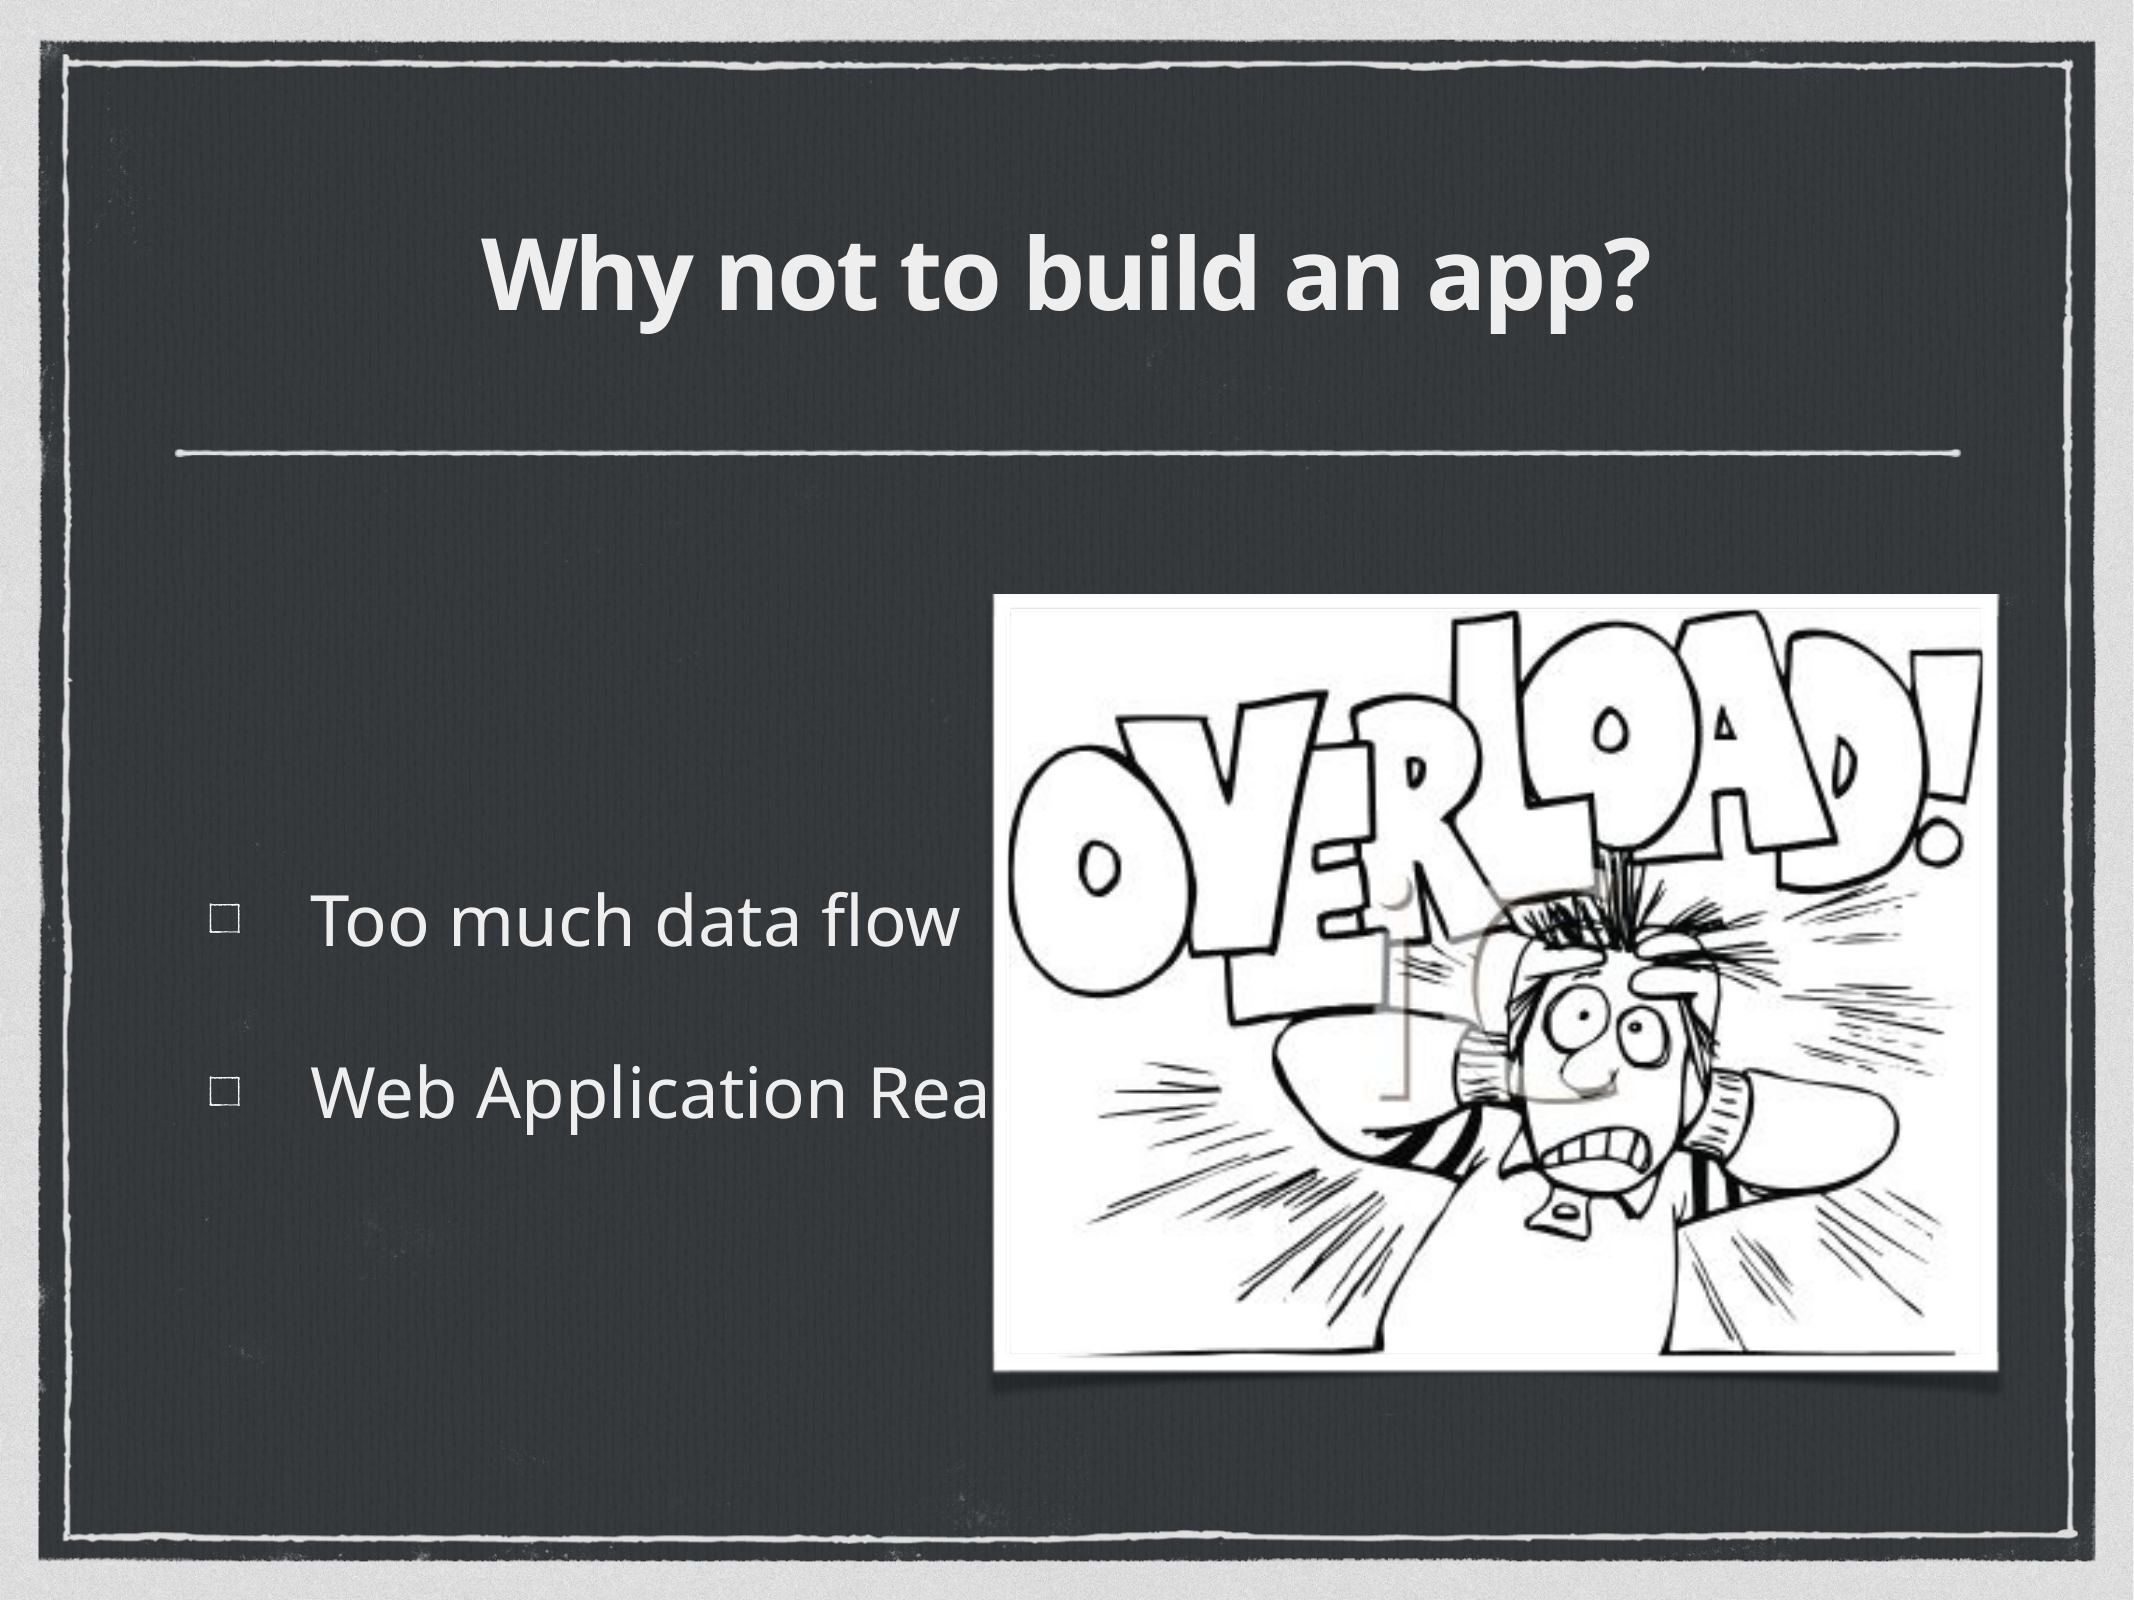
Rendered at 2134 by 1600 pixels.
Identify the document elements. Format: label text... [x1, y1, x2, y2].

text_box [986, 594, 2009, 1403]
title Why not to build an app? [207, 114, 1926, 428]
list Too much data flow Web Application Ready! [207, 534, 1926, 1474]
picture [0, 0, 2134, 1600]
